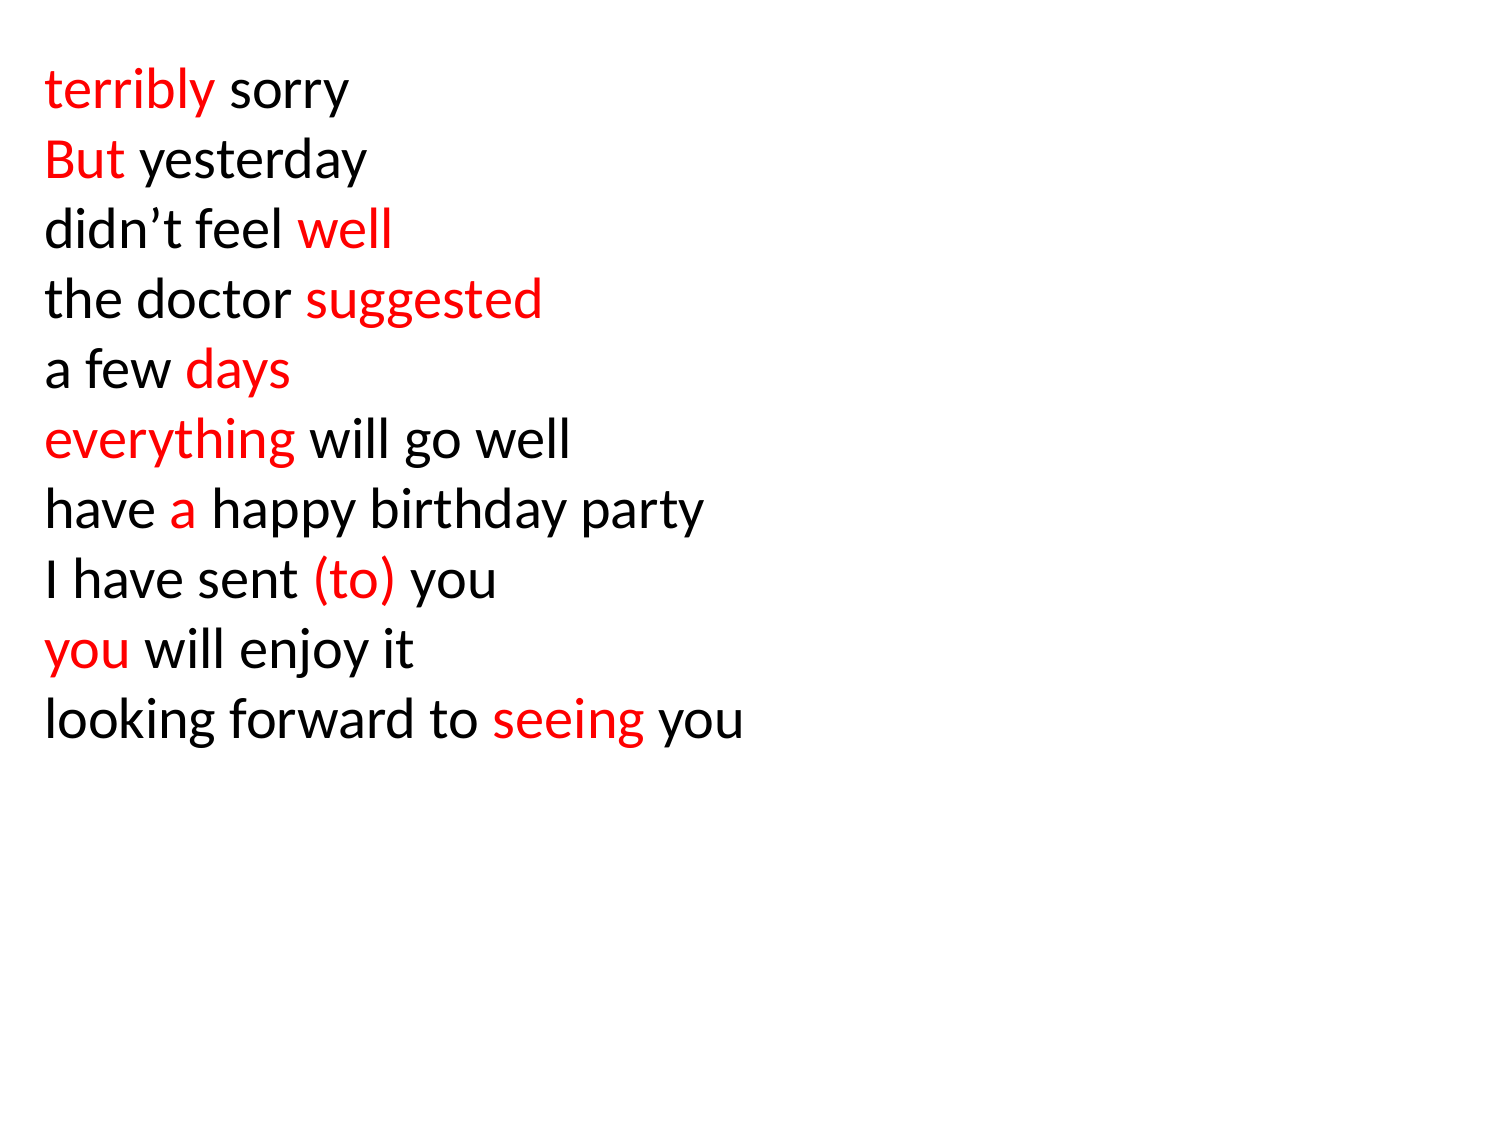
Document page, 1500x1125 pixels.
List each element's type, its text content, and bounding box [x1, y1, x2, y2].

text_box terribly sorry But yesterday didn’t feel well the doctor suggested a few days everything will go well have a happy birthday party I have sent (to) you you will enjoy it looking forward to seeing you [29, 42, 1459, 758]
